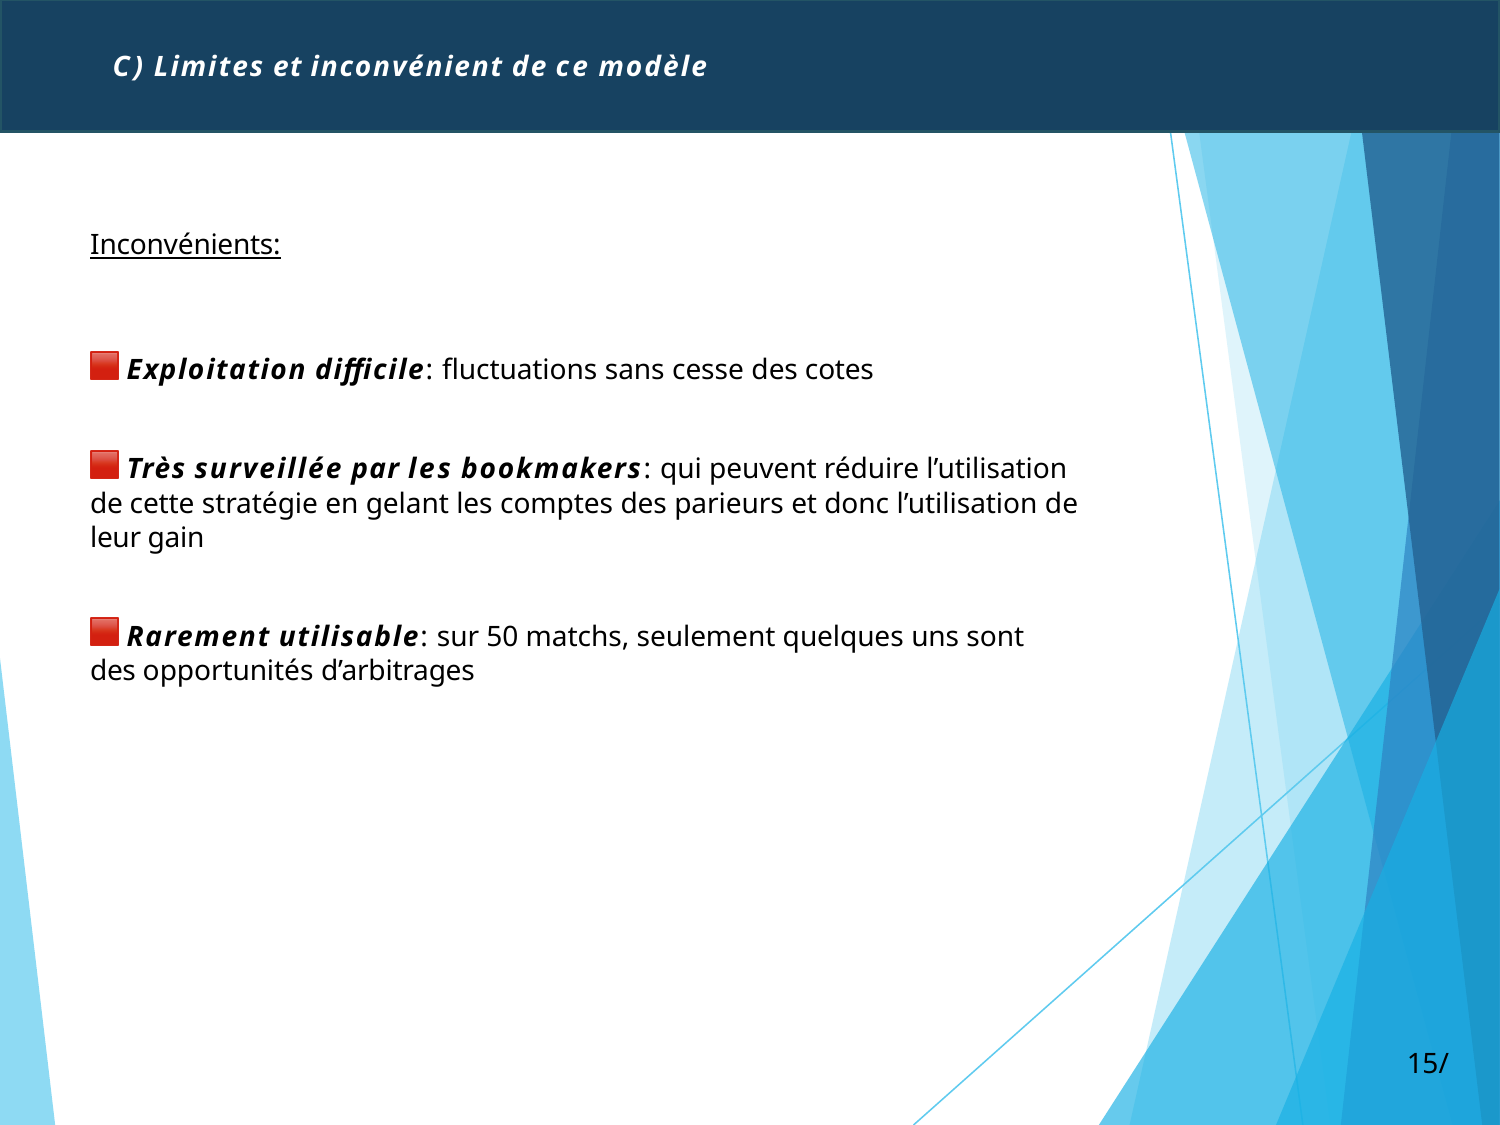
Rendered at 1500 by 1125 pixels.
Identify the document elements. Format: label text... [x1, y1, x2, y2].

slide_number 15/ [1387, 1050, 1478, 1125]
picture [89, 449, 119, 479]
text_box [0, 0, 1500, 134]
text_box Inconvénients: [88, 225, 959, 326]
text_box Exploitation difficile: fluctuations sans cesse des cotes Très surveillée par les bookmakers: qui peuvent réduire l’utilisation de cette stratégie en gelant les comptes des parieurs et donc l’utilisation de leur gain Rarement utilisable: sur 50 matchs, seulement quelques uns sont des opportunités d’arbitrages [88, 350, 1093, 687]
picture [89, 351, 119, 380]
picture [89, 617, 119, 646]
